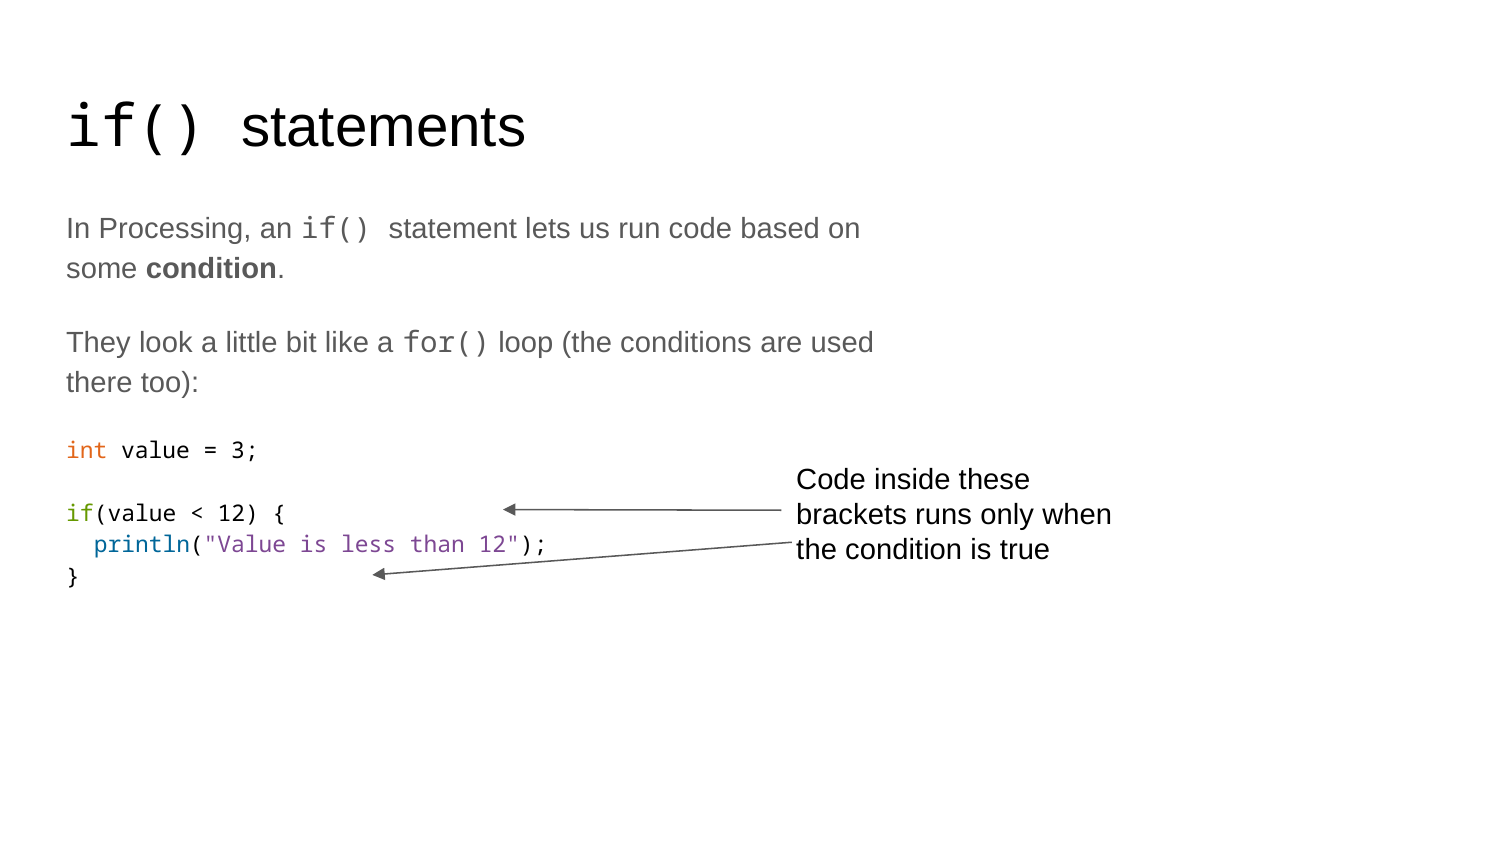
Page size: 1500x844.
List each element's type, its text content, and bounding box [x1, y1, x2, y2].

title if() statements [51, 72, 1449, 167]
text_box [372, 541, 793, 576]
text_box Code inside these brackets runs only when the condition is true [781, 445, 1137, 575]
list In Processing, an if() statement lets us run code based on some condition. They look a little bit like a for() loop (the conditions are used there too): int value = 3; if(value < 12) { println("Value is less than 12"); } [51, 189, 898, 779]
